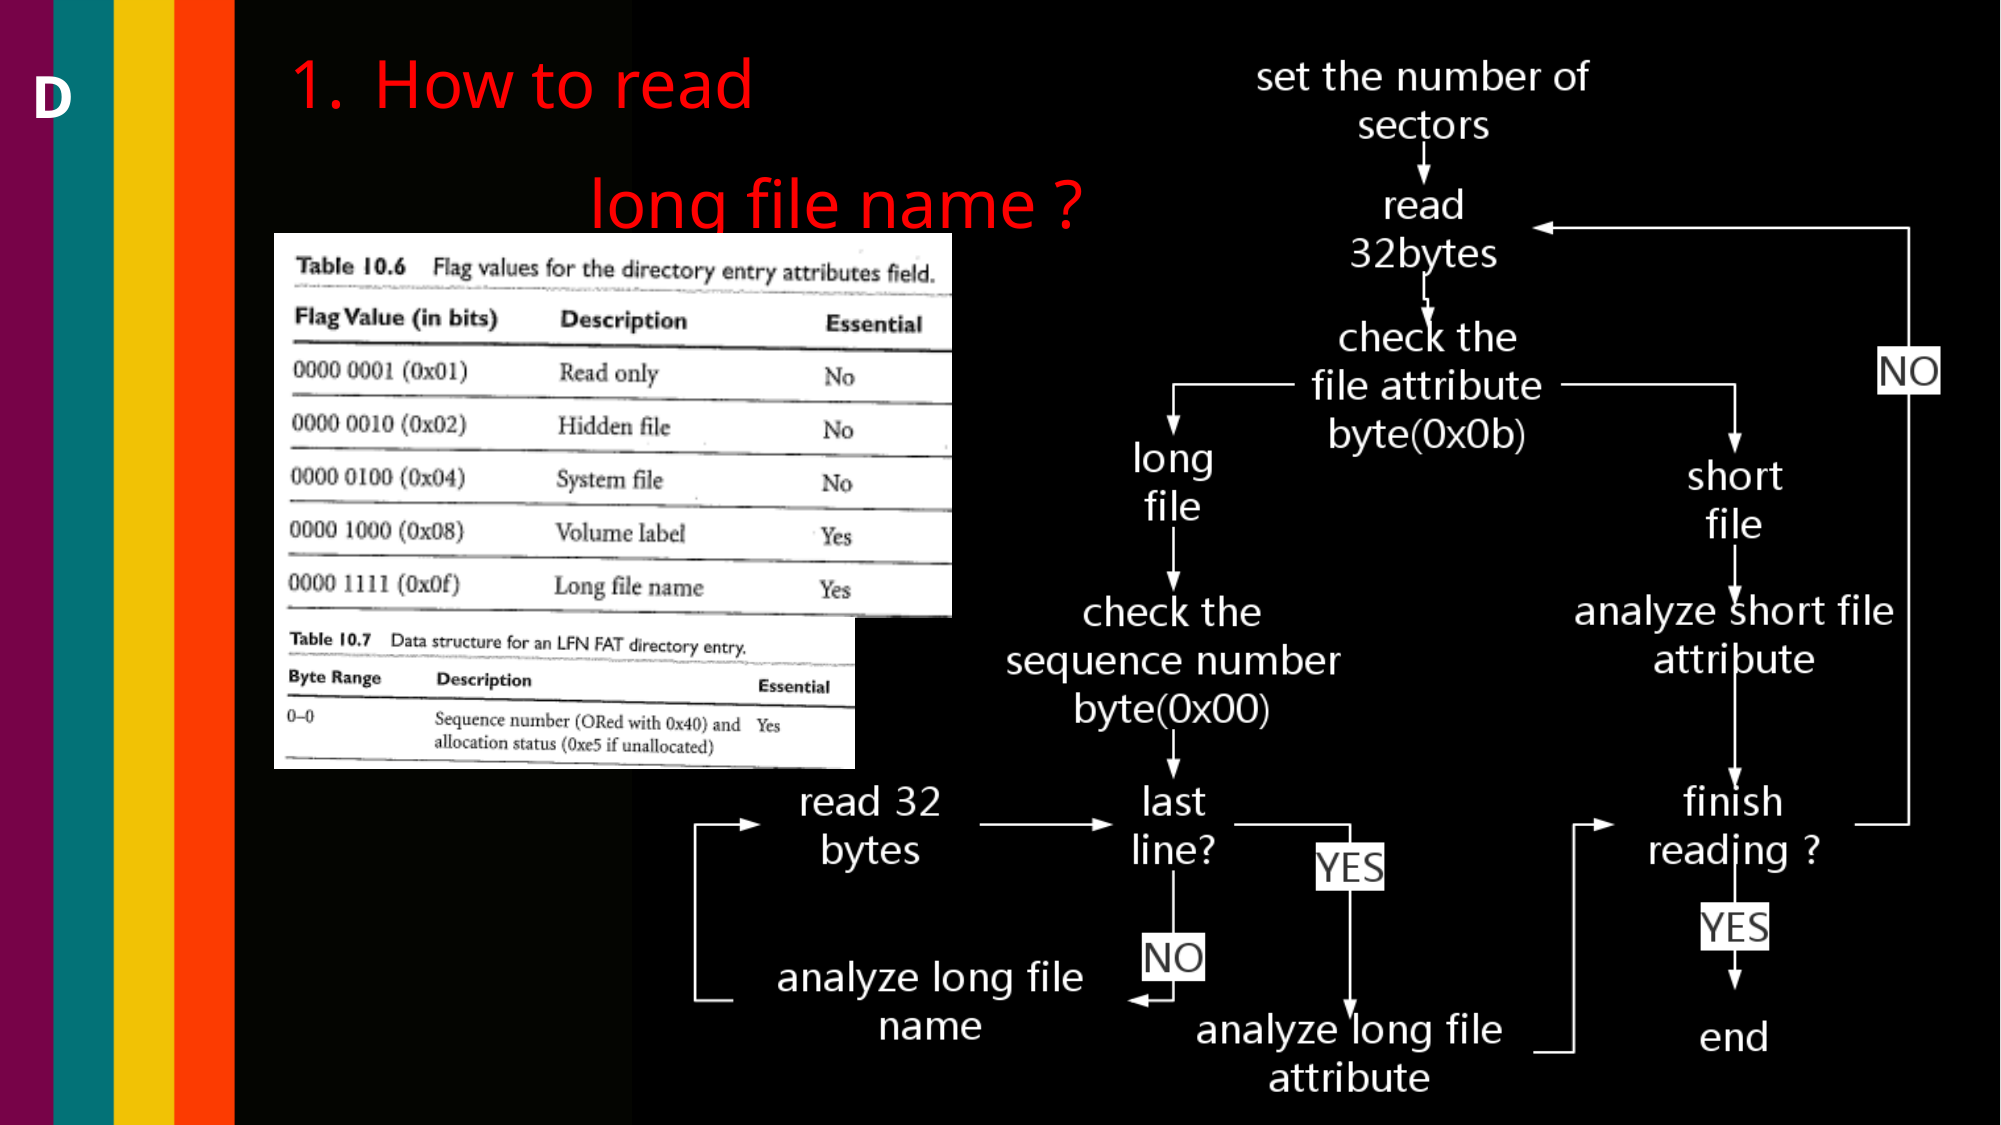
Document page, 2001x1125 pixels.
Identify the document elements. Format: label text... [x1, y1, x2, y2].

text_box D [16, 53, 400, 138]
text_box How to read long file name ? [274, 0, 631, 233]
picture [0, 0, 2001, 1125]
